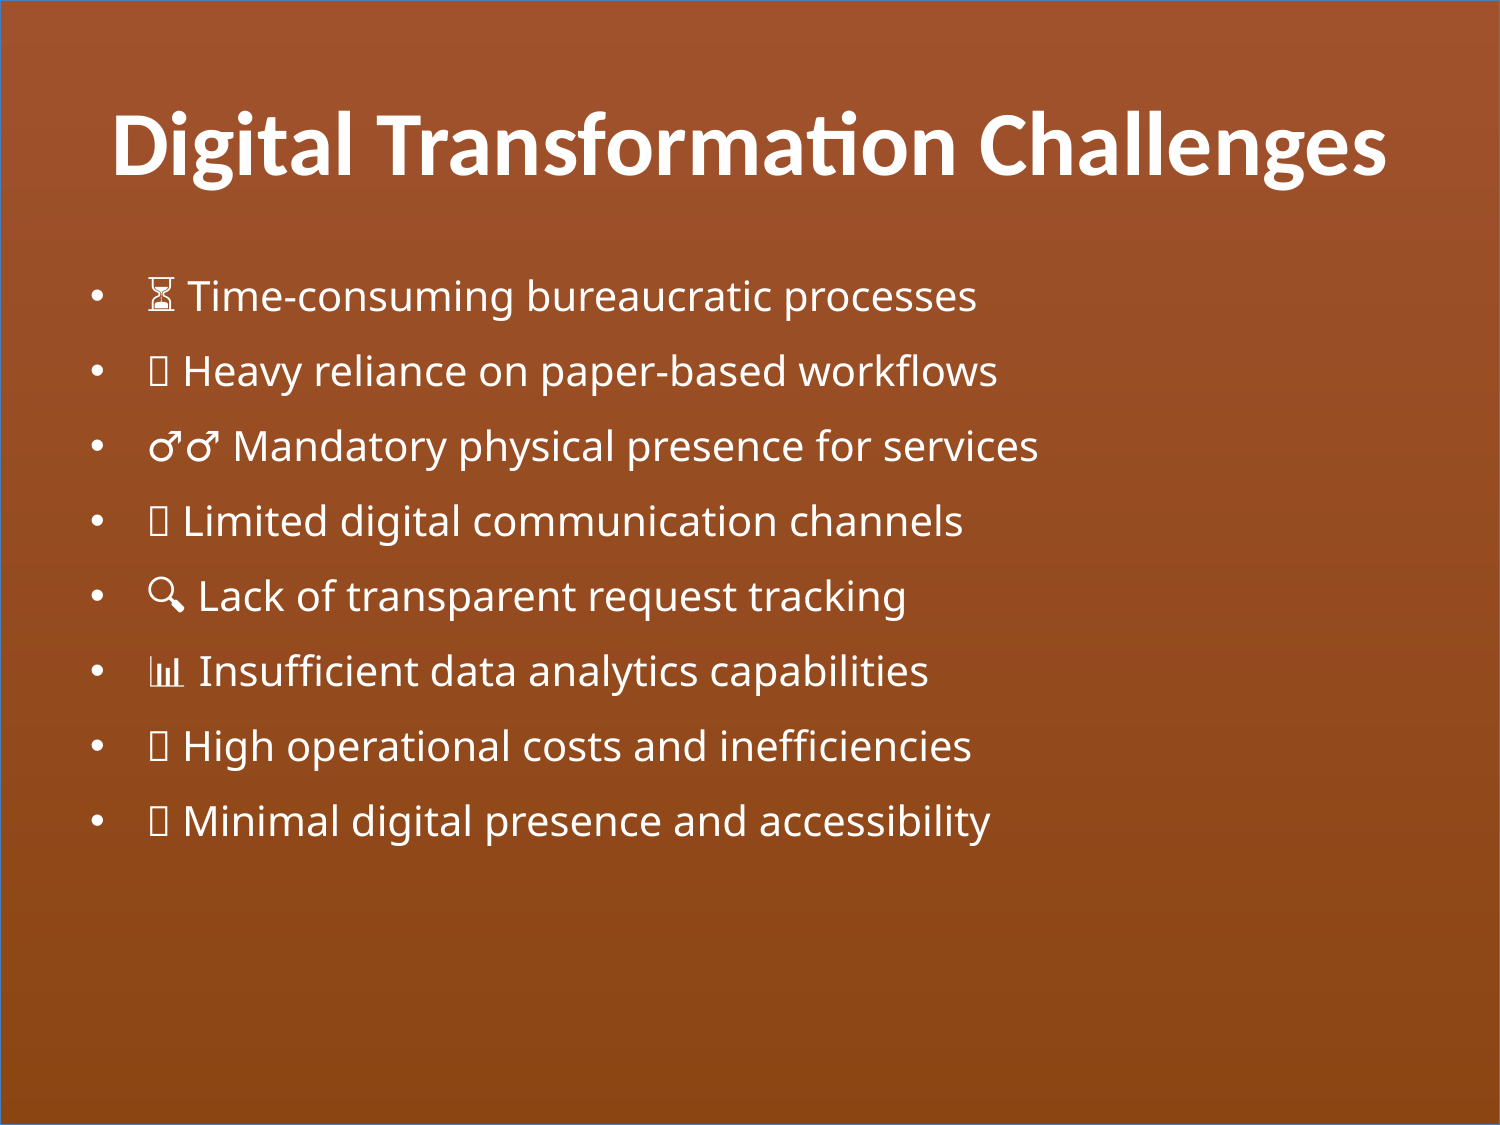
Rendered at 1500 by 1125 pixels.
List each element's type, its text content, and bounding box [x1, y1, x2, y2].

title Digital Transformation Challenges [75, 45, 1425, 233]
text_box [0, 0, 1500, 1125]
list ⏳ Time-consuming bureaucratic processes 📄 Heavy reliance on paper-based workflows 🚶‍♂️ Mandatory physical presence for services 📞 Limited digital communication channels 🔍 Lack of transparent request tracking 📊 Insufficient data analytics capabilities 💸 High operational costs and inefficiencies 🌐 Minimal digital presence and accessibility [75, 262, 1425, 1005]
